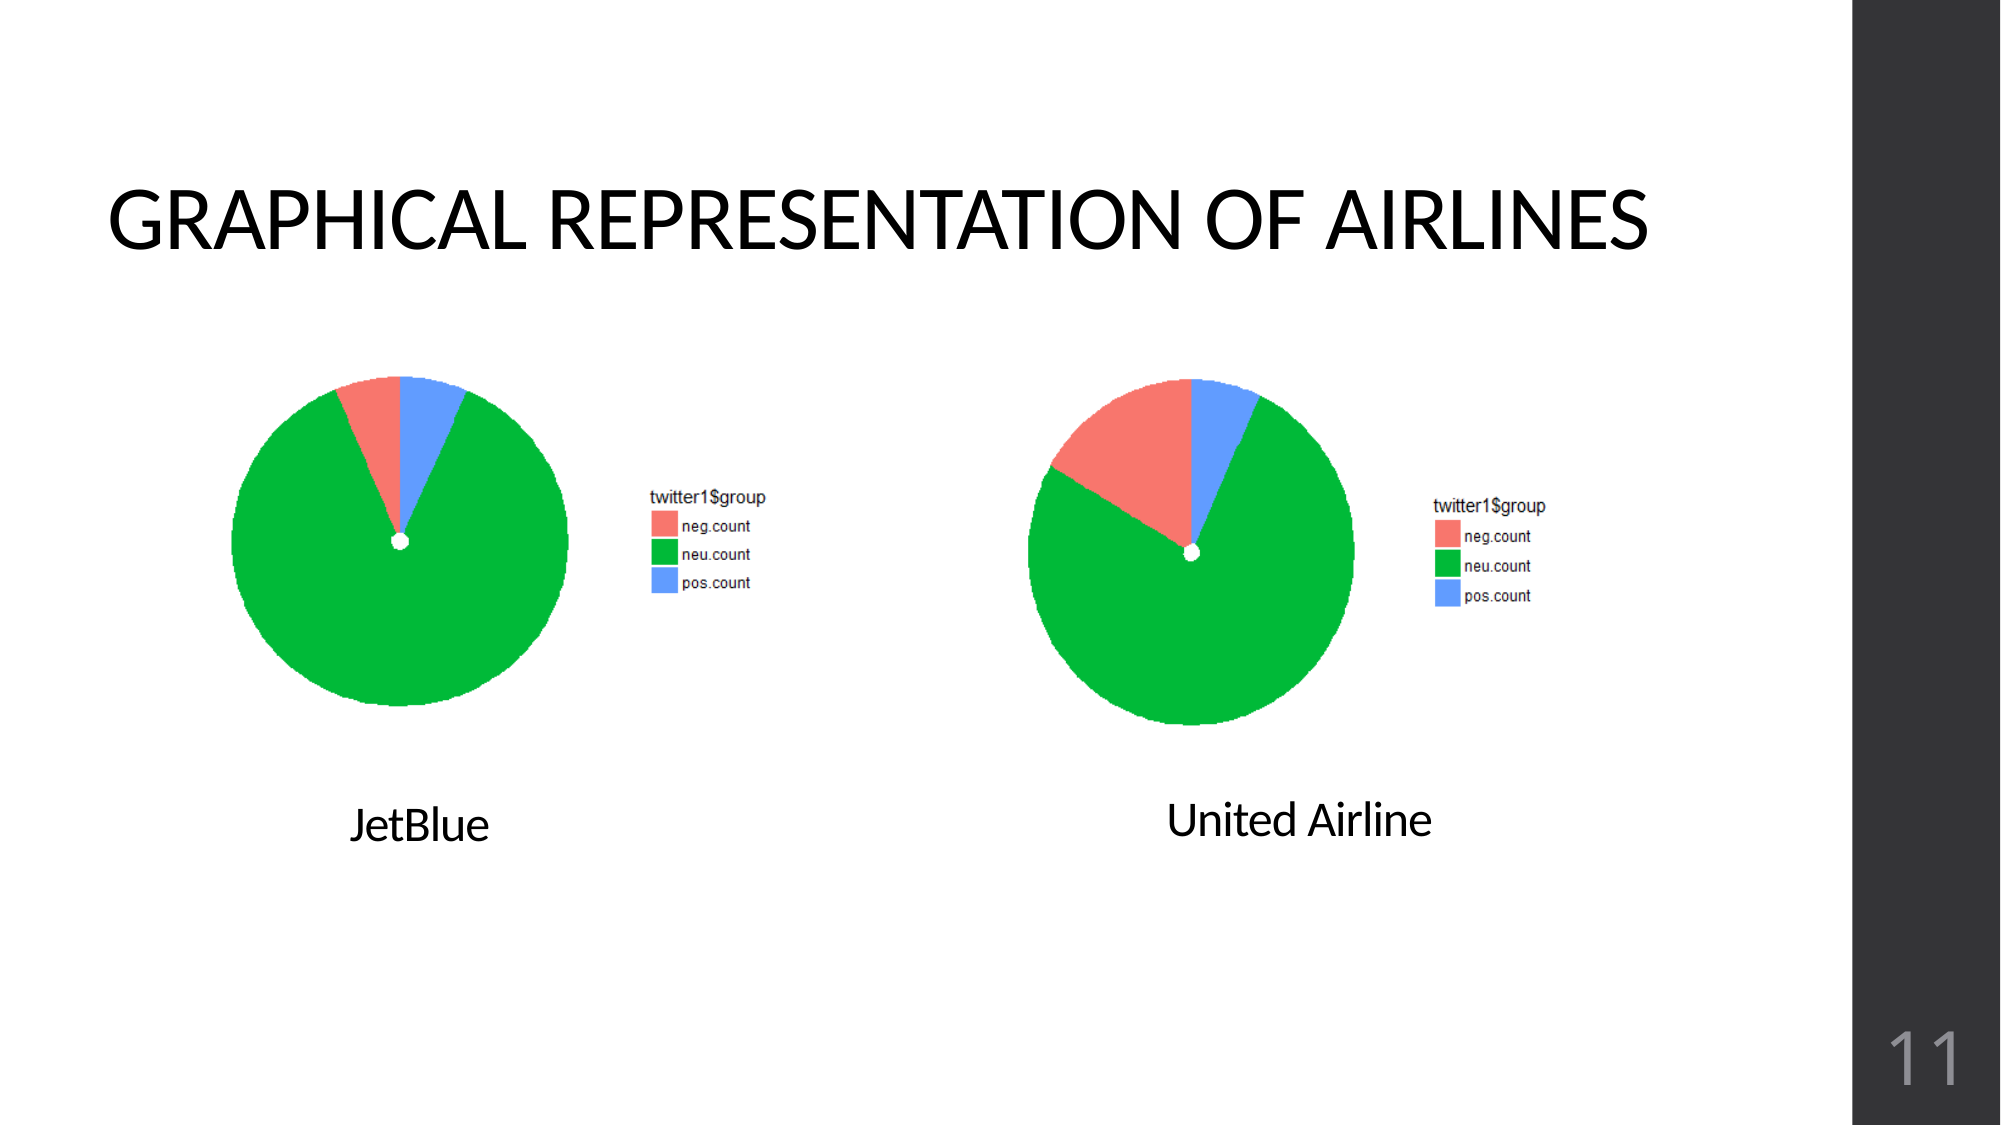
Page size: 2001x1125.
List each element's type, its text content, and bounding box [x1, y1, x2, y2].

picture [893, 324, 1635, 786]
text_box JetBlue [334, 772, 556, 860]
title GRAPHICAL REPRESENTATION OF AIRLINES [92, 60, 1688, 278]
text_box United Airline [1151, 794, 1500, 856]
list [92, 324, 858, 764]
slide_number 11 [1852, 1012, 2000, 1110]
